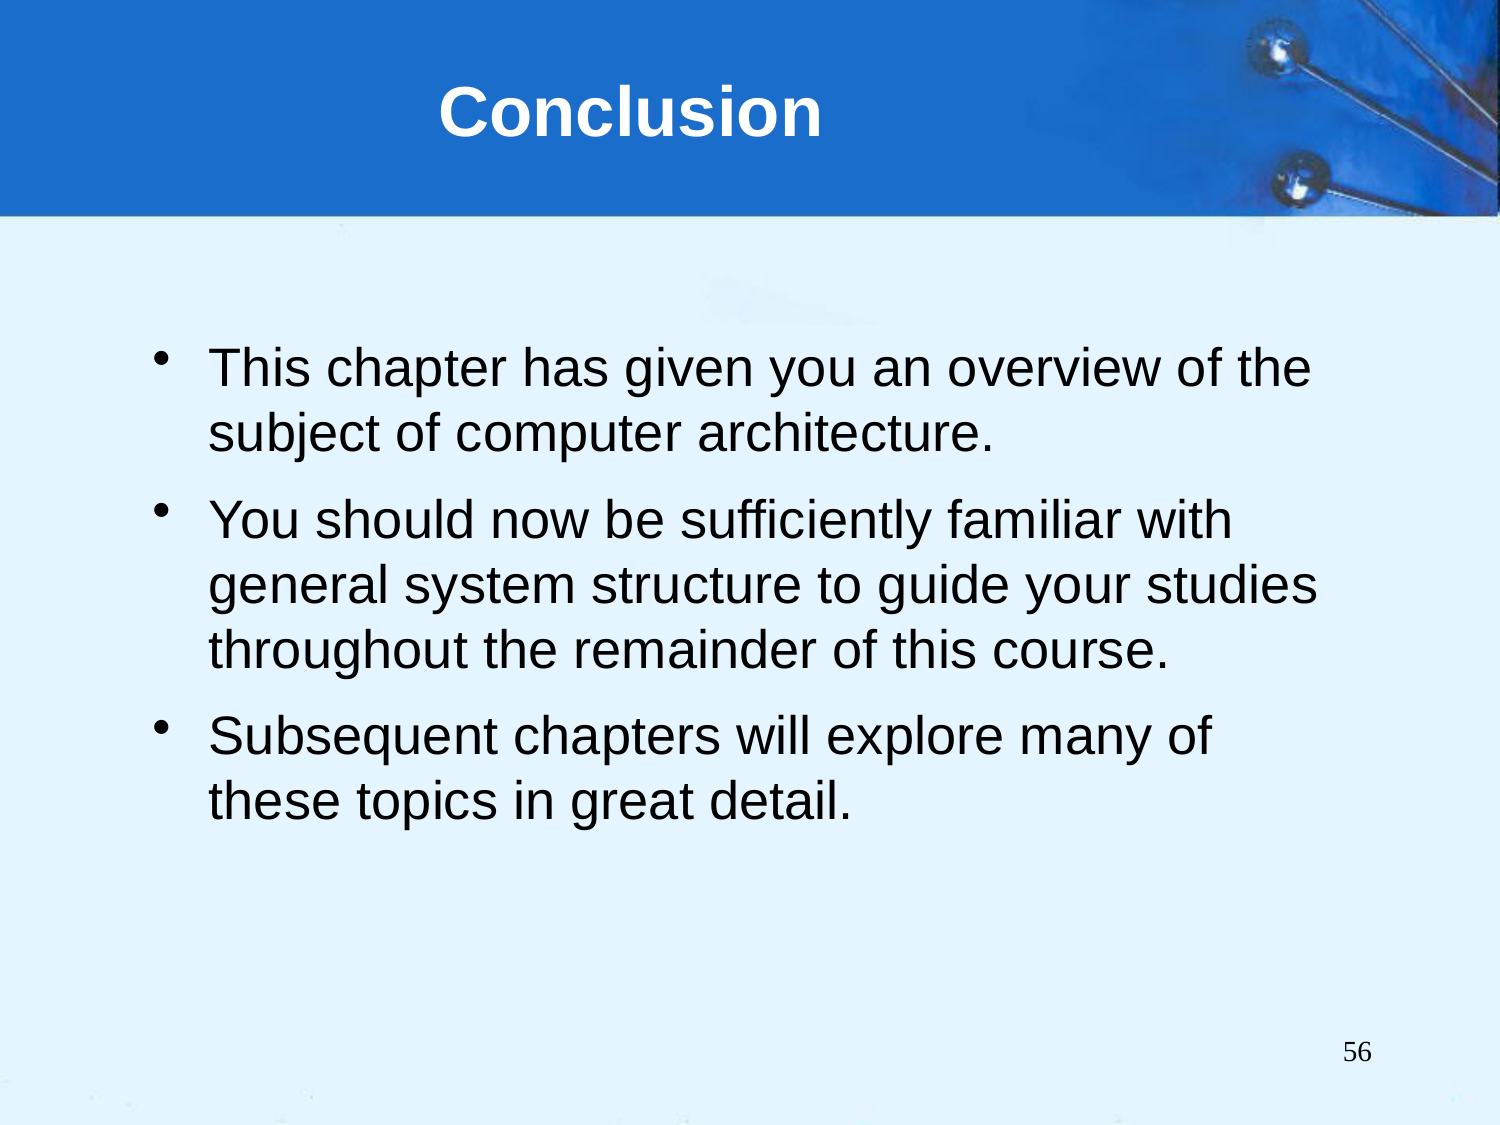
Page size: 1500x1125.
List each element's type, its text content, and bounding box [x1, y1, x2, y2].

list This chapter has given you an overview of the subject of computer architecture. You should now be sufficiently familiar with general system structure to guide your studies throughout the remainder of this course. Subsequent chapters will explore many of these topics in great detail. [137, 324, 1338, 876]
slide_number 56 [1074, 1024, 1388, 1101]
title Conclusion [99, 62, 1163, 153]
picture [0, 0, 1500, 1125]
